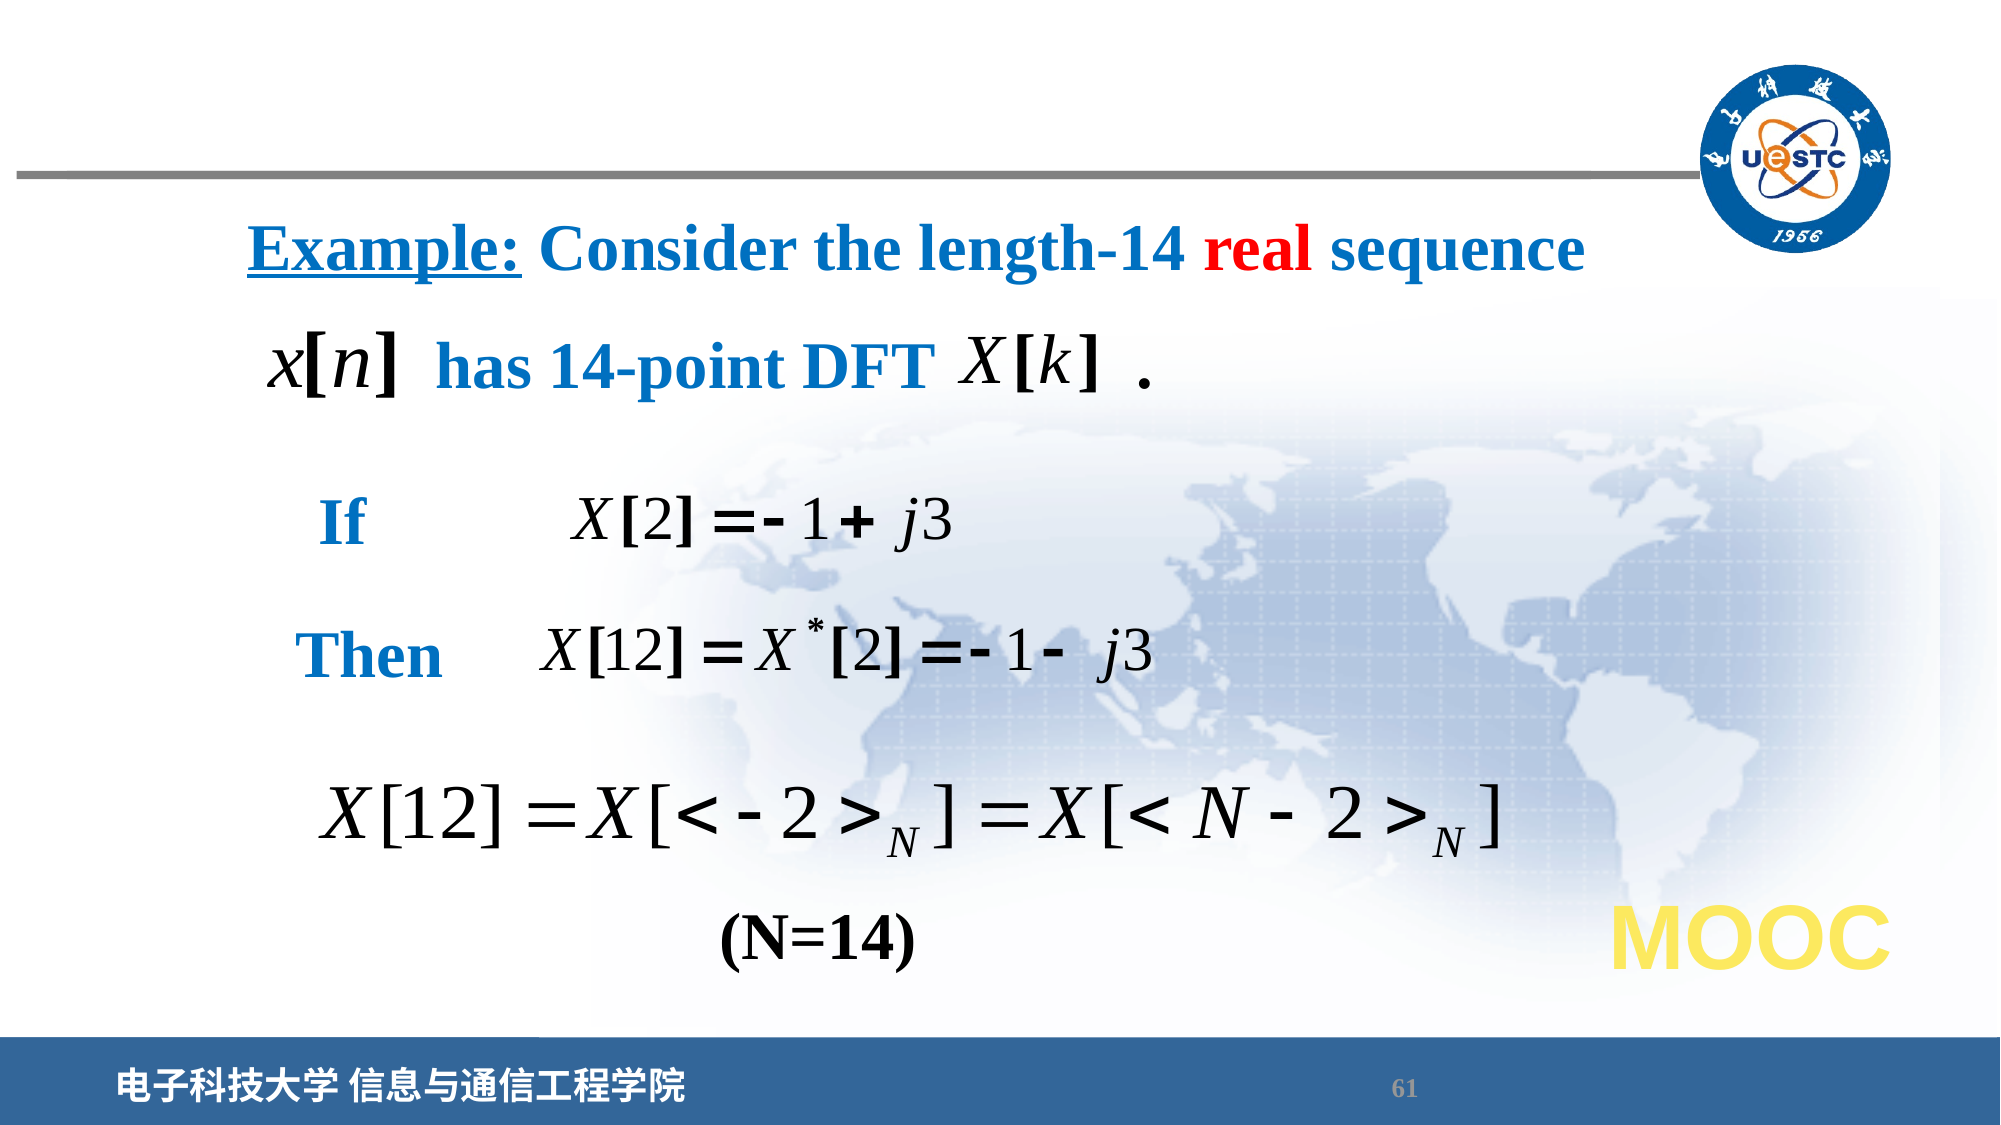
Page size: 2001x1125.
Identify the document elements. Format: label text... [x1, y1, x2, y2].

picture [1679, 56, 1940, 262]
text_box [302, 760, 1518, 981]
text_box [231, 196, 1674, 422]
picture [483, 287, 1997, 1037]
text_box MOOC [1593, 870, 1909, 995]
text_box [302, 469, 961, 567]
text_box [279, 602, 1164, 700]
